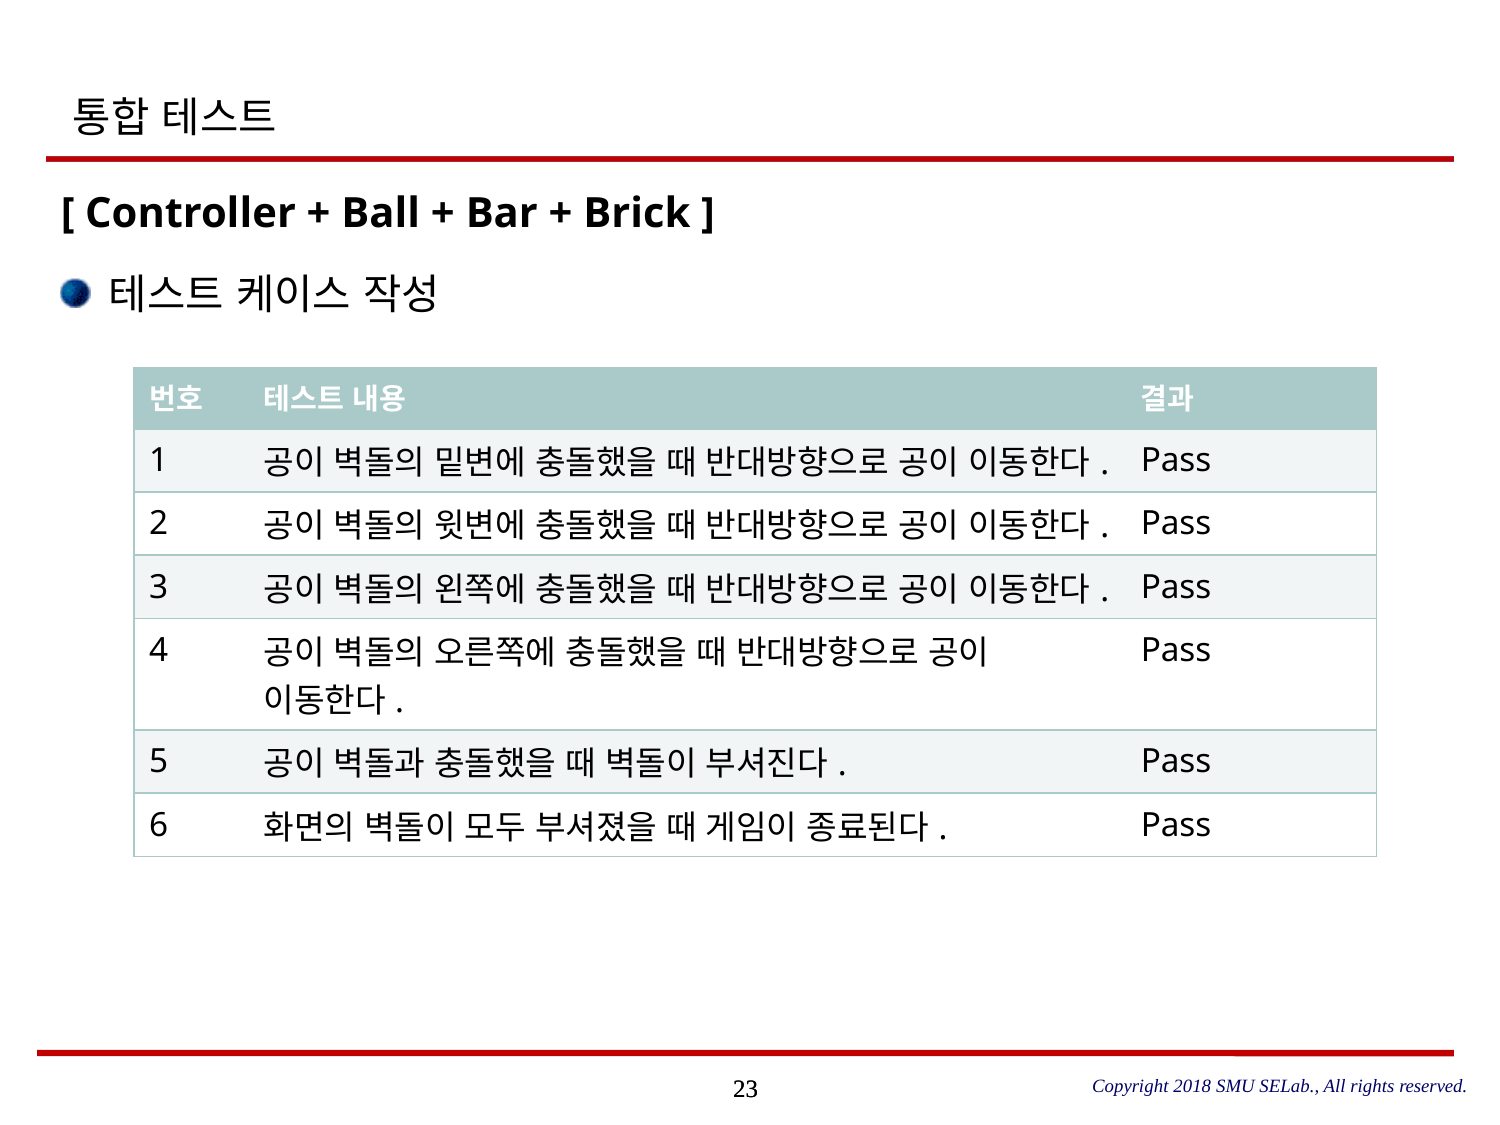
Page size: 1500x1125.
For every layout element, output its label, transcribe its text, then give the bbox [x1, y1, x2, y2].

picture [60, 278, 91, 308]
table_cell Pass [1126, 731, 1376, 792]
footer Copyright 2018 SMU SELab., All rights reserved. [1007, 1060, 1468, 1110]
table_cell 5 [135, 731, 249, 792]
table_cell 공이 벽돌의 왼쪽에 충돌했을 때 반대방향으로 공이 이동한다. [249, 556, 1126, 618]
table_cell Pass [1126, 430, 1376, 491]
table_cell 공이 벽돌의 밑변에 충돌했을 때 반대방향으로 공이 이동한다. [249, 430, 1126, 491]
table_header 번호 [135, 369, 249, 428]
table_header 결과 [1126, 369, 1376, 428]
title 통합 테스트 [57, 73, 1191, 149]
table_cell Pass [1126, 794, 1376, 856]
table_cell 공이 벽돌과 충돌했을 때 벽돌이 부셔진다. [249, 731, 1126, 792]
table_cell Pass [1126, 619, 1376, 729]
table_cell Pass [1126, 556, 1376, 618]
table_header 테스트 내용 [249, 369, 1126, 428]
text_box [ Controller + Ball + Bar + Brick ] 테스트 케이스 작성 [46, 168, 1454, 714]
table_cell 1 [135, 430, 249, 491]
table_cell Pass [1126, 493, 1376, 554]
table_cell 2 [135, 493, 249, 554]
table_cell 화면의 벽돌이 모두 부셔졌을 때 게임이 종료된다. [249, 794, 1126, 856]
table_cell 3 [135, 556, 249, 618]
table_cell 6 [135, 794, 249, 856]
table_cell 4 [135, 619, 249, 729]
table_cell 공이 벽돌의 오른쪽에 충돌했을 때 반대방향으로 공이 이동한다. [249, 619, 1126, 729]
table_cell 공이 벽돌의 윗변에 충돌했을 때 반대방향으로 공이 이동한다. [249, 493, 1126, 554]
